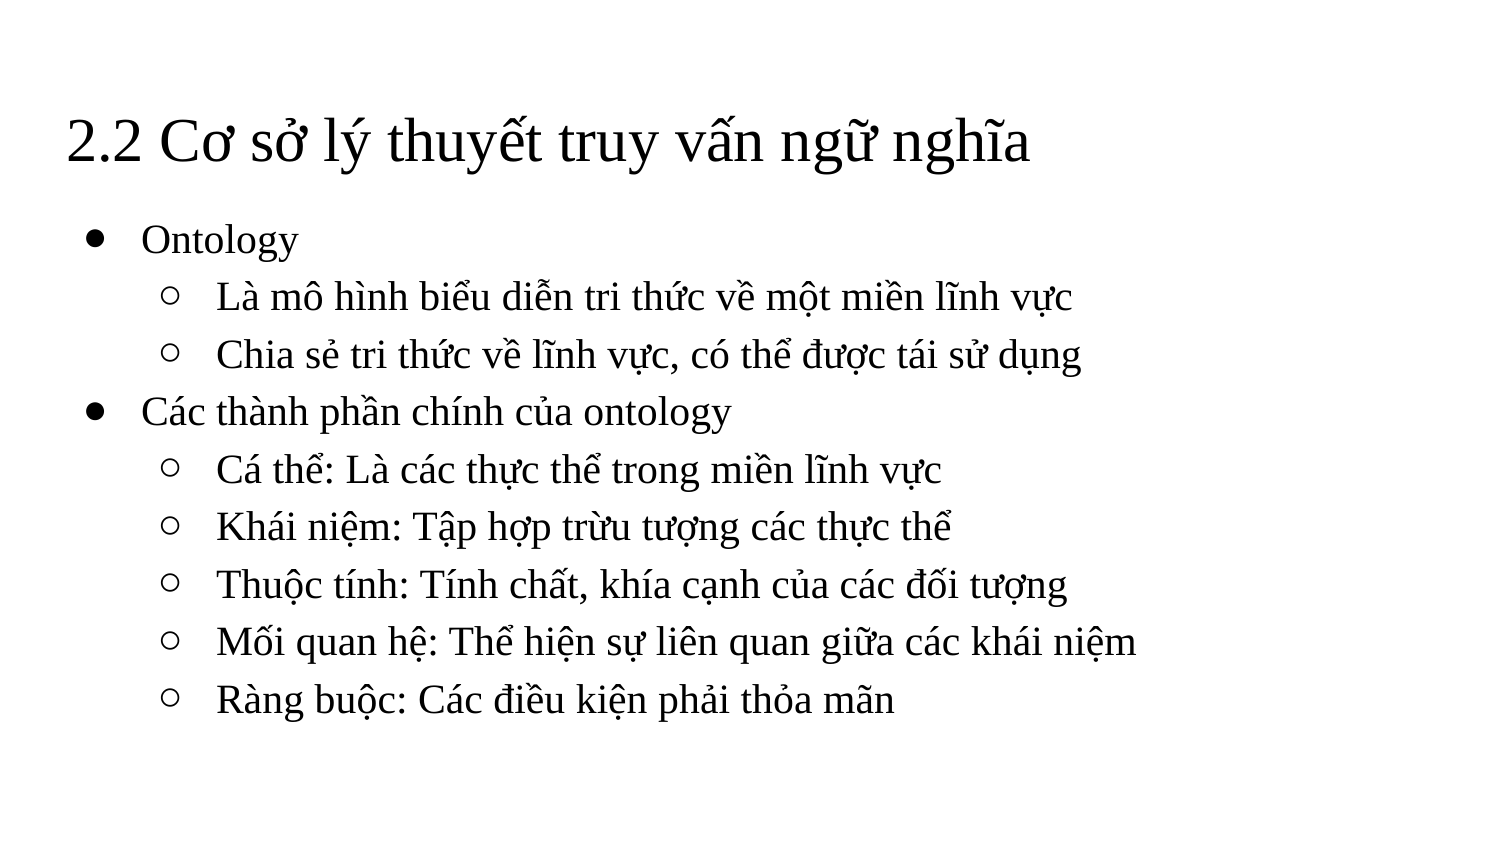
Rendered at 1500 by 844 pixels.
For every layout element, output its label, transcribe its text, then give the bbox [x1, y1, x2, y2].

list Ontology Là mô hình biểu diễn tri thức về một miền lĩnh vực Chia sẻ tri thức về lĩnh vực, có thể được tái sử dụng Các thành phần chính của ontology Cá thể: Là các thực thể trong miền lĩnh vực Khái niệm: Tập hợp trừu tượng các thực thể Thuộc tính: Tính chất, khía cạnh của các đối tượng Mối quan hệ: Thể hiện sự liên quan giữa các khái niệm Ràng buộc: Các điều kiện phải thỏa mãn [51, 189, 1449, 750]
title 2.2 Cơ sở lý thuyết truy vấn ngữ nghĩa [51, 72, 1449, 167]
